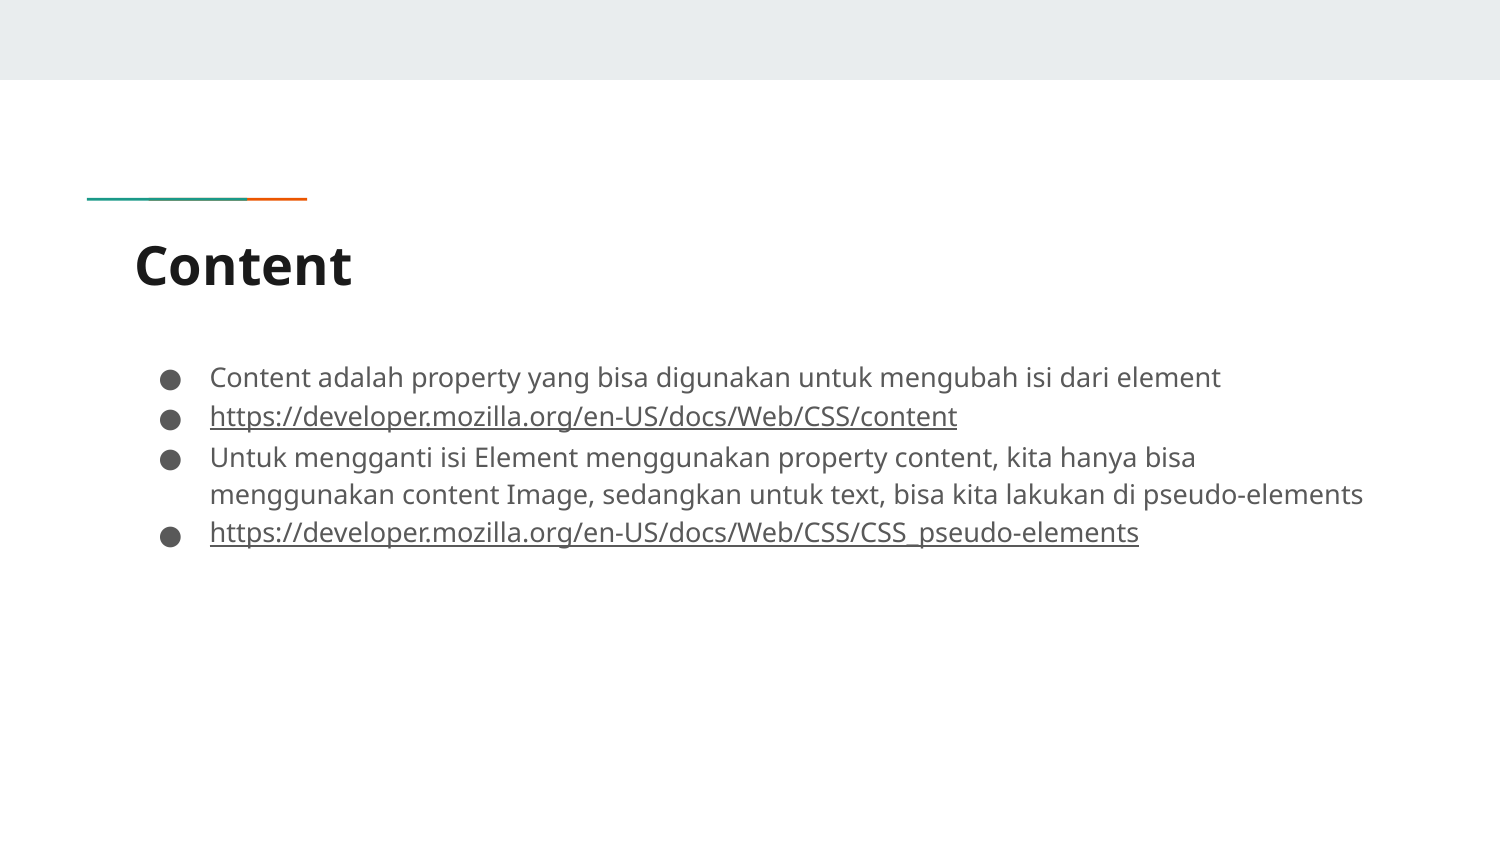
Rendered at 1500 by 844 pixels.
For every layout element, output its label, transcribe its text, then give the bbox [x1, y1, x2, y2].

title Content [119, 216, 1381, 305]
list Content adalah property yang bisa digunakan untuk mengubah isi dari element https://developer.mozilla.org/en-US/docs/Web/CSS/content Untuk mengganti isi Element menggunakan property content, kita hanya bisa menggunakan content Image, sedangkan untuk text, bisa kita lakukan di pseudo-elements https://developer.mozilla.org/en-US/docs/Web/CSS/CSS_pseudo-elements [119, 341, 1381, 712]
